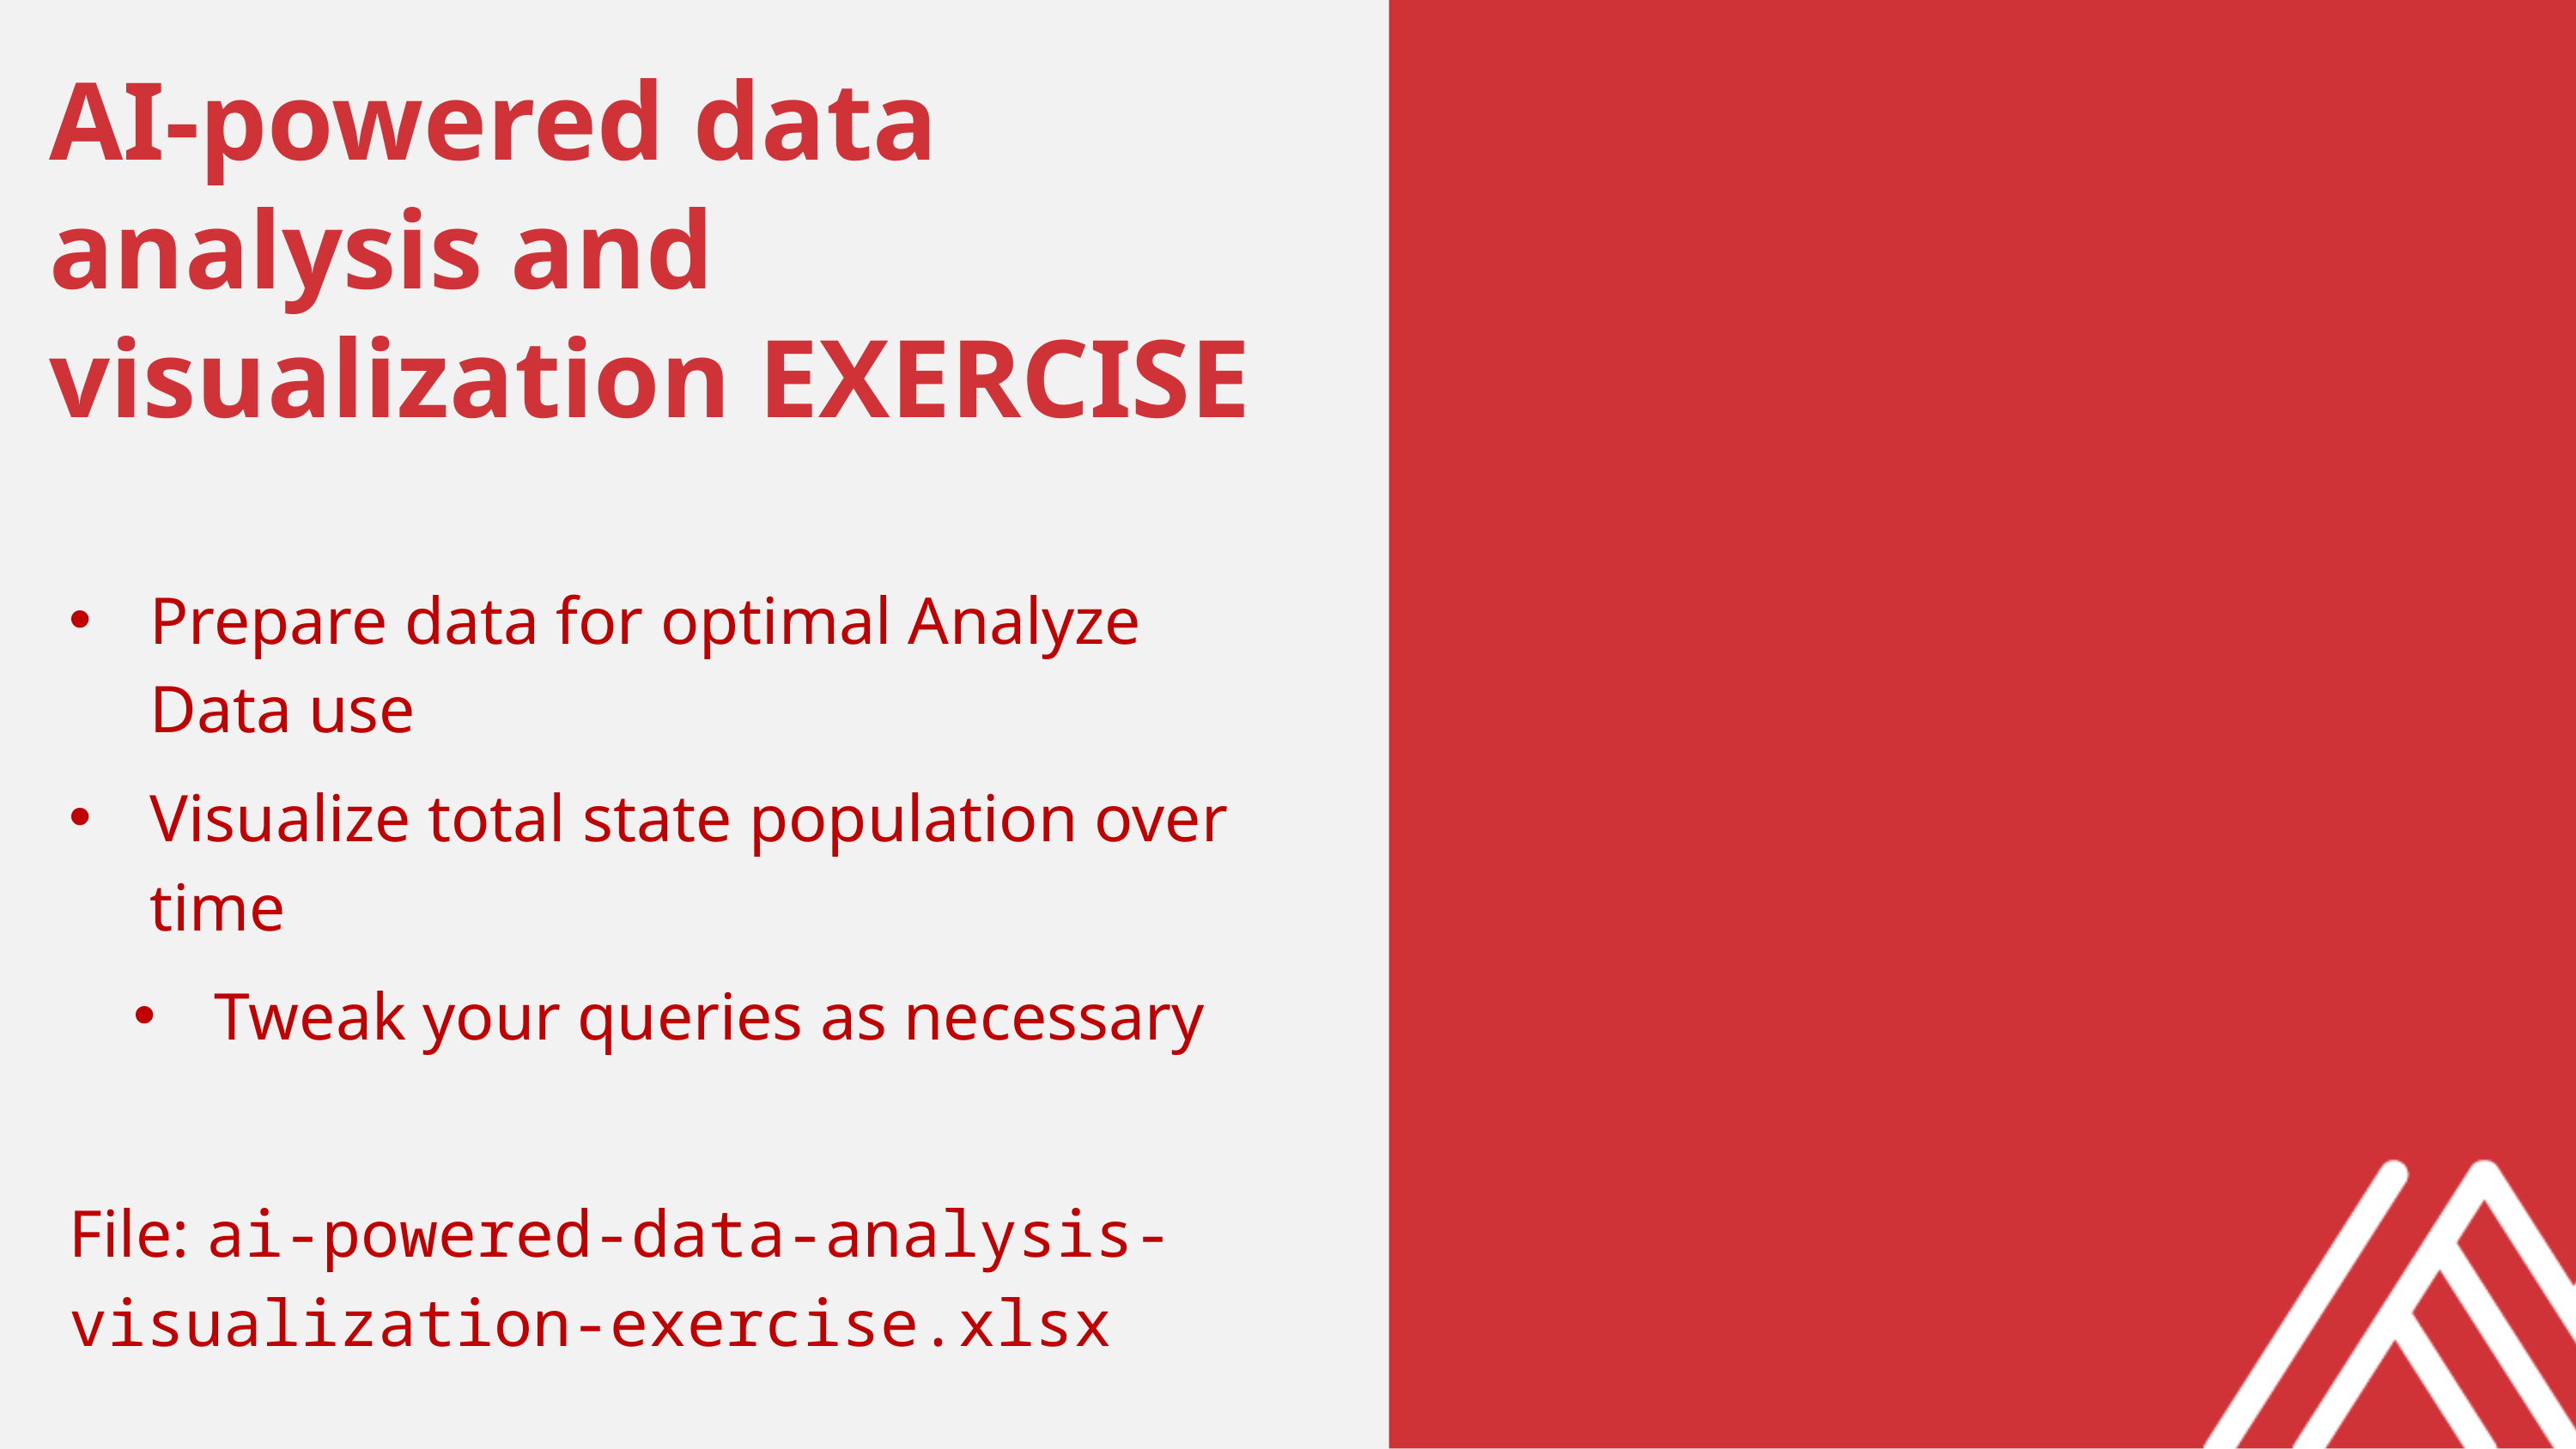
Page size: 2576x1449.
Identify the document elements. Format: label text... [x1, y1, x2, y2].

text_box AI-powered data analysis and visualization EXERCISE Prepare data for optimal Analyze Data use Visualize total state population over time Tweak your queries as necessary File: ai-powered-data-analysis-visualization-exercise.xlsx [36, 46, 1291, 1449]
text_box [1388, 0, 2576, 1449]
picture [2194, 1062, 2576, 1449]
